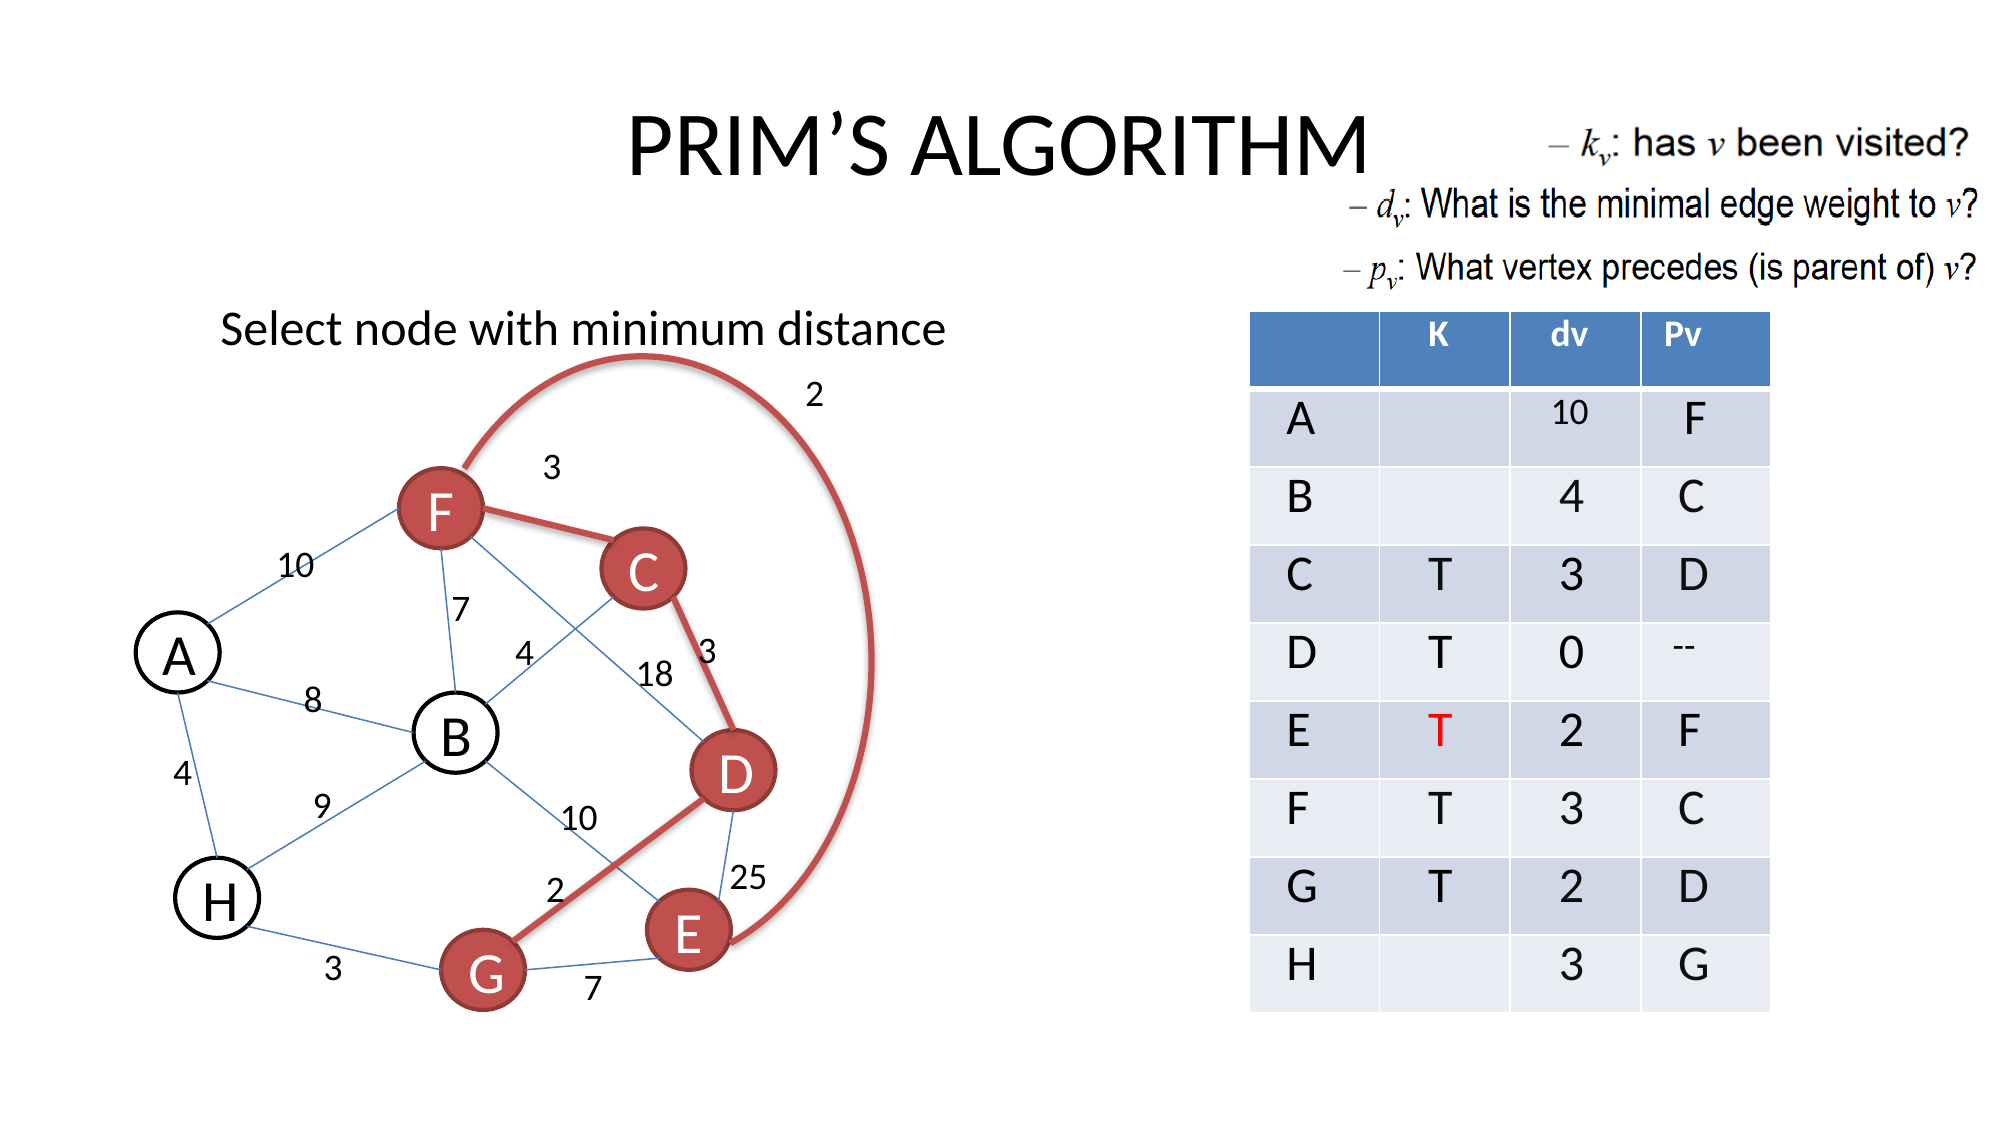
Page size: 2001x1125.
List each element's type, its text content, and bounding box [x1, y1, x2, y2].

table_cell 3 [1511, 546, 1640, 622]
table_cell A [1250, 392, 1379, 466]
table_cell T [1380, 858, 1509, 934]
table_cell D [1642, 546, 1770, 622]
table_cell C [1642, 780, 1770, 856]
table_cell E [1250, 702, 1379, 778]
table_cell 2 [1511, 702, 1640, 778]
table_cell 10 [1511, 392, 1640, 466]
list Select node with minimum distance [205, 287, 1931, 1053]
table_cell 2 [1511, 858, 1640, 934]
table_cell C [1642, 468, 1770, 544]
table_cell G [1642, 936, 1770, 1012]
table_header dv [1511, 312, 1640, 386]
table_header K [1380, 312, 1509, 386]
table_cell B [1250, 468, 1379, 544]
table_cell 0 [1511, 624, 1640, 700]
table_cell C [1250, 546, 1379, 622]
table_header [1250, 312, 1379, 386]
table_cell -- [1642, 624, 1770, 700]
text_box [135, 356, 872, 1014]
table_cell 3 [1511, 936, 1640, 1012]
table_header Pv [1642, 312, 1770, 386]
table_cell H [1250, 936, 1379, 1012]
table_cell [1380, 468, 1509, 544]
table_cell [1380, 936, 1509, 1012]
table_cell [1380, 392, 1509, 466]
table_cell D [1250, 624, 1379, 700]
table_cell 4 [1511, 468, 1640, 544]
table_cell 3 [1511, 780, 1640, 856]
table_cell F [1250, 780, 1379, 856]
table_cell T [1380, 546, 1509, 622]
table_cell T [1380, 780, 1509, 856]
table_cell D [1642, 858, 1770, 934]
table_cell T [1380, 702, 1509, 778]
title PRIM’S ALGORITHM [99, 45, 1900, 233]
table_cell T [1380, 624, 1509, 700]
table_cell F [1642, 392, 1770, 466]
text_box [1296, 115, 2000, 296]
table_cell F [1642, 702, 1770, 778]
table_cell G [1250, 858, 1379, 934]
